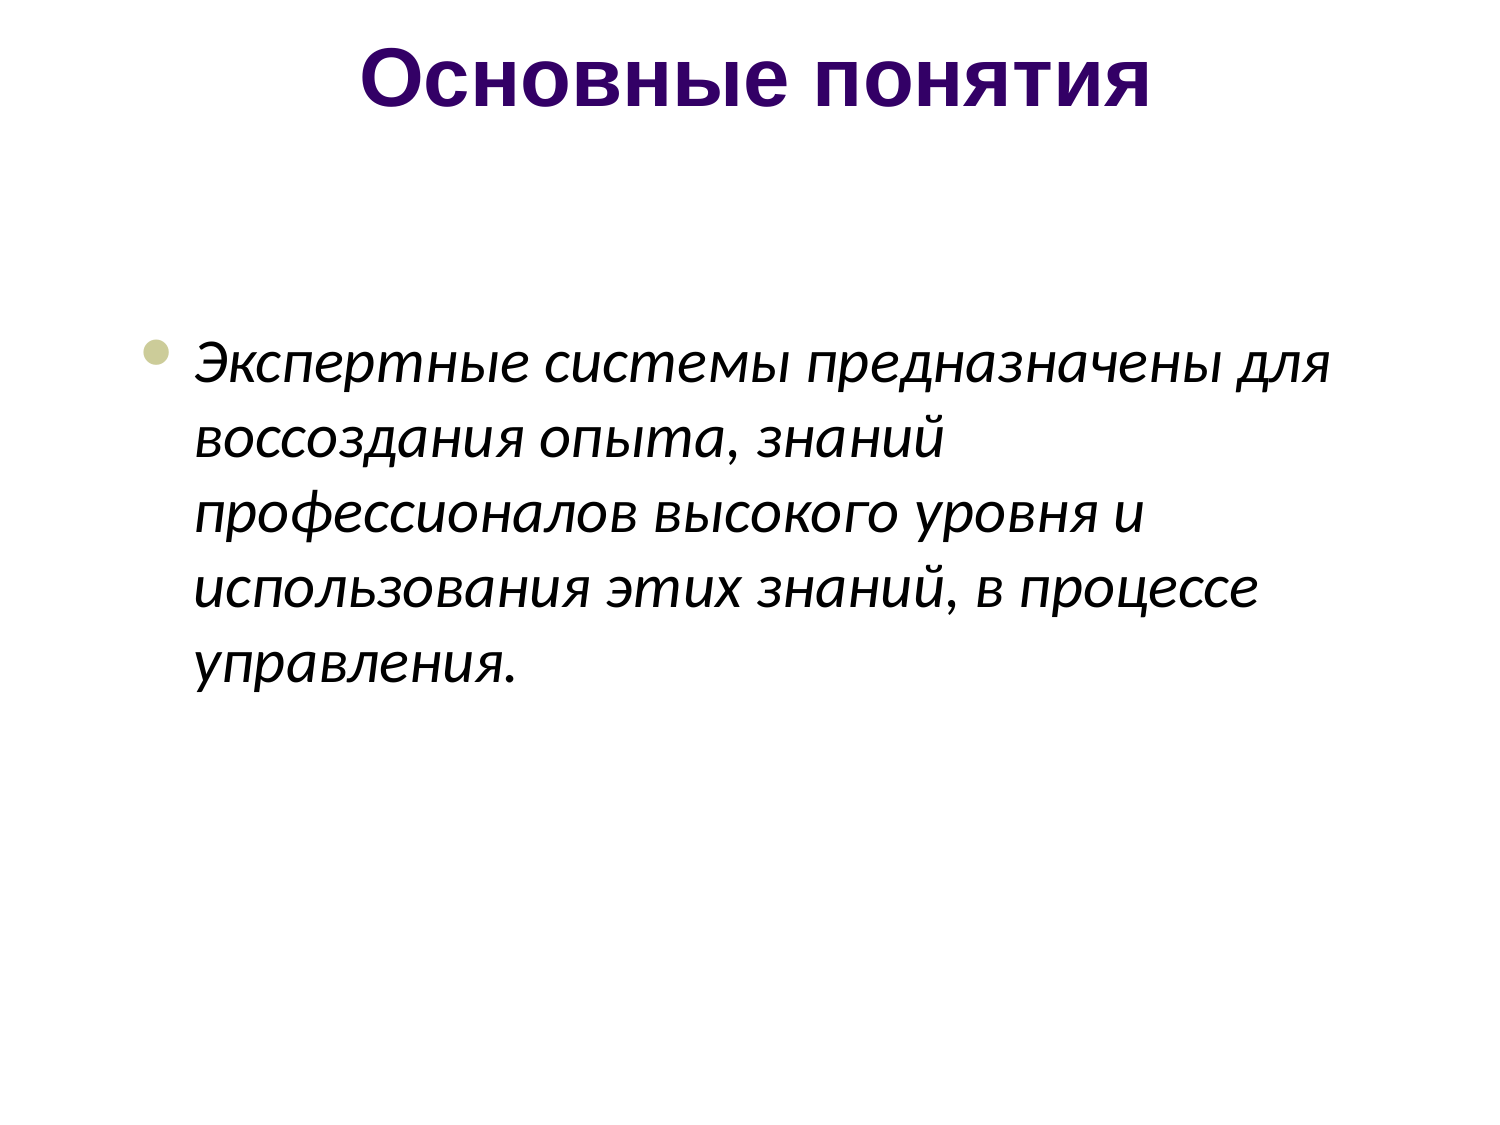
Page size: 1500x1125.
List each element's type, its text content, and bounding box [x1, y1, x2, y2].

list Экспертные системы предназначены для воссоздания опыта, знаний профессионалов высокого уровня и использования этих знаний, в процессе управления. [125, 312, 1388, 975]
text_box Основные понятия [124, 0, 1388, 193]
